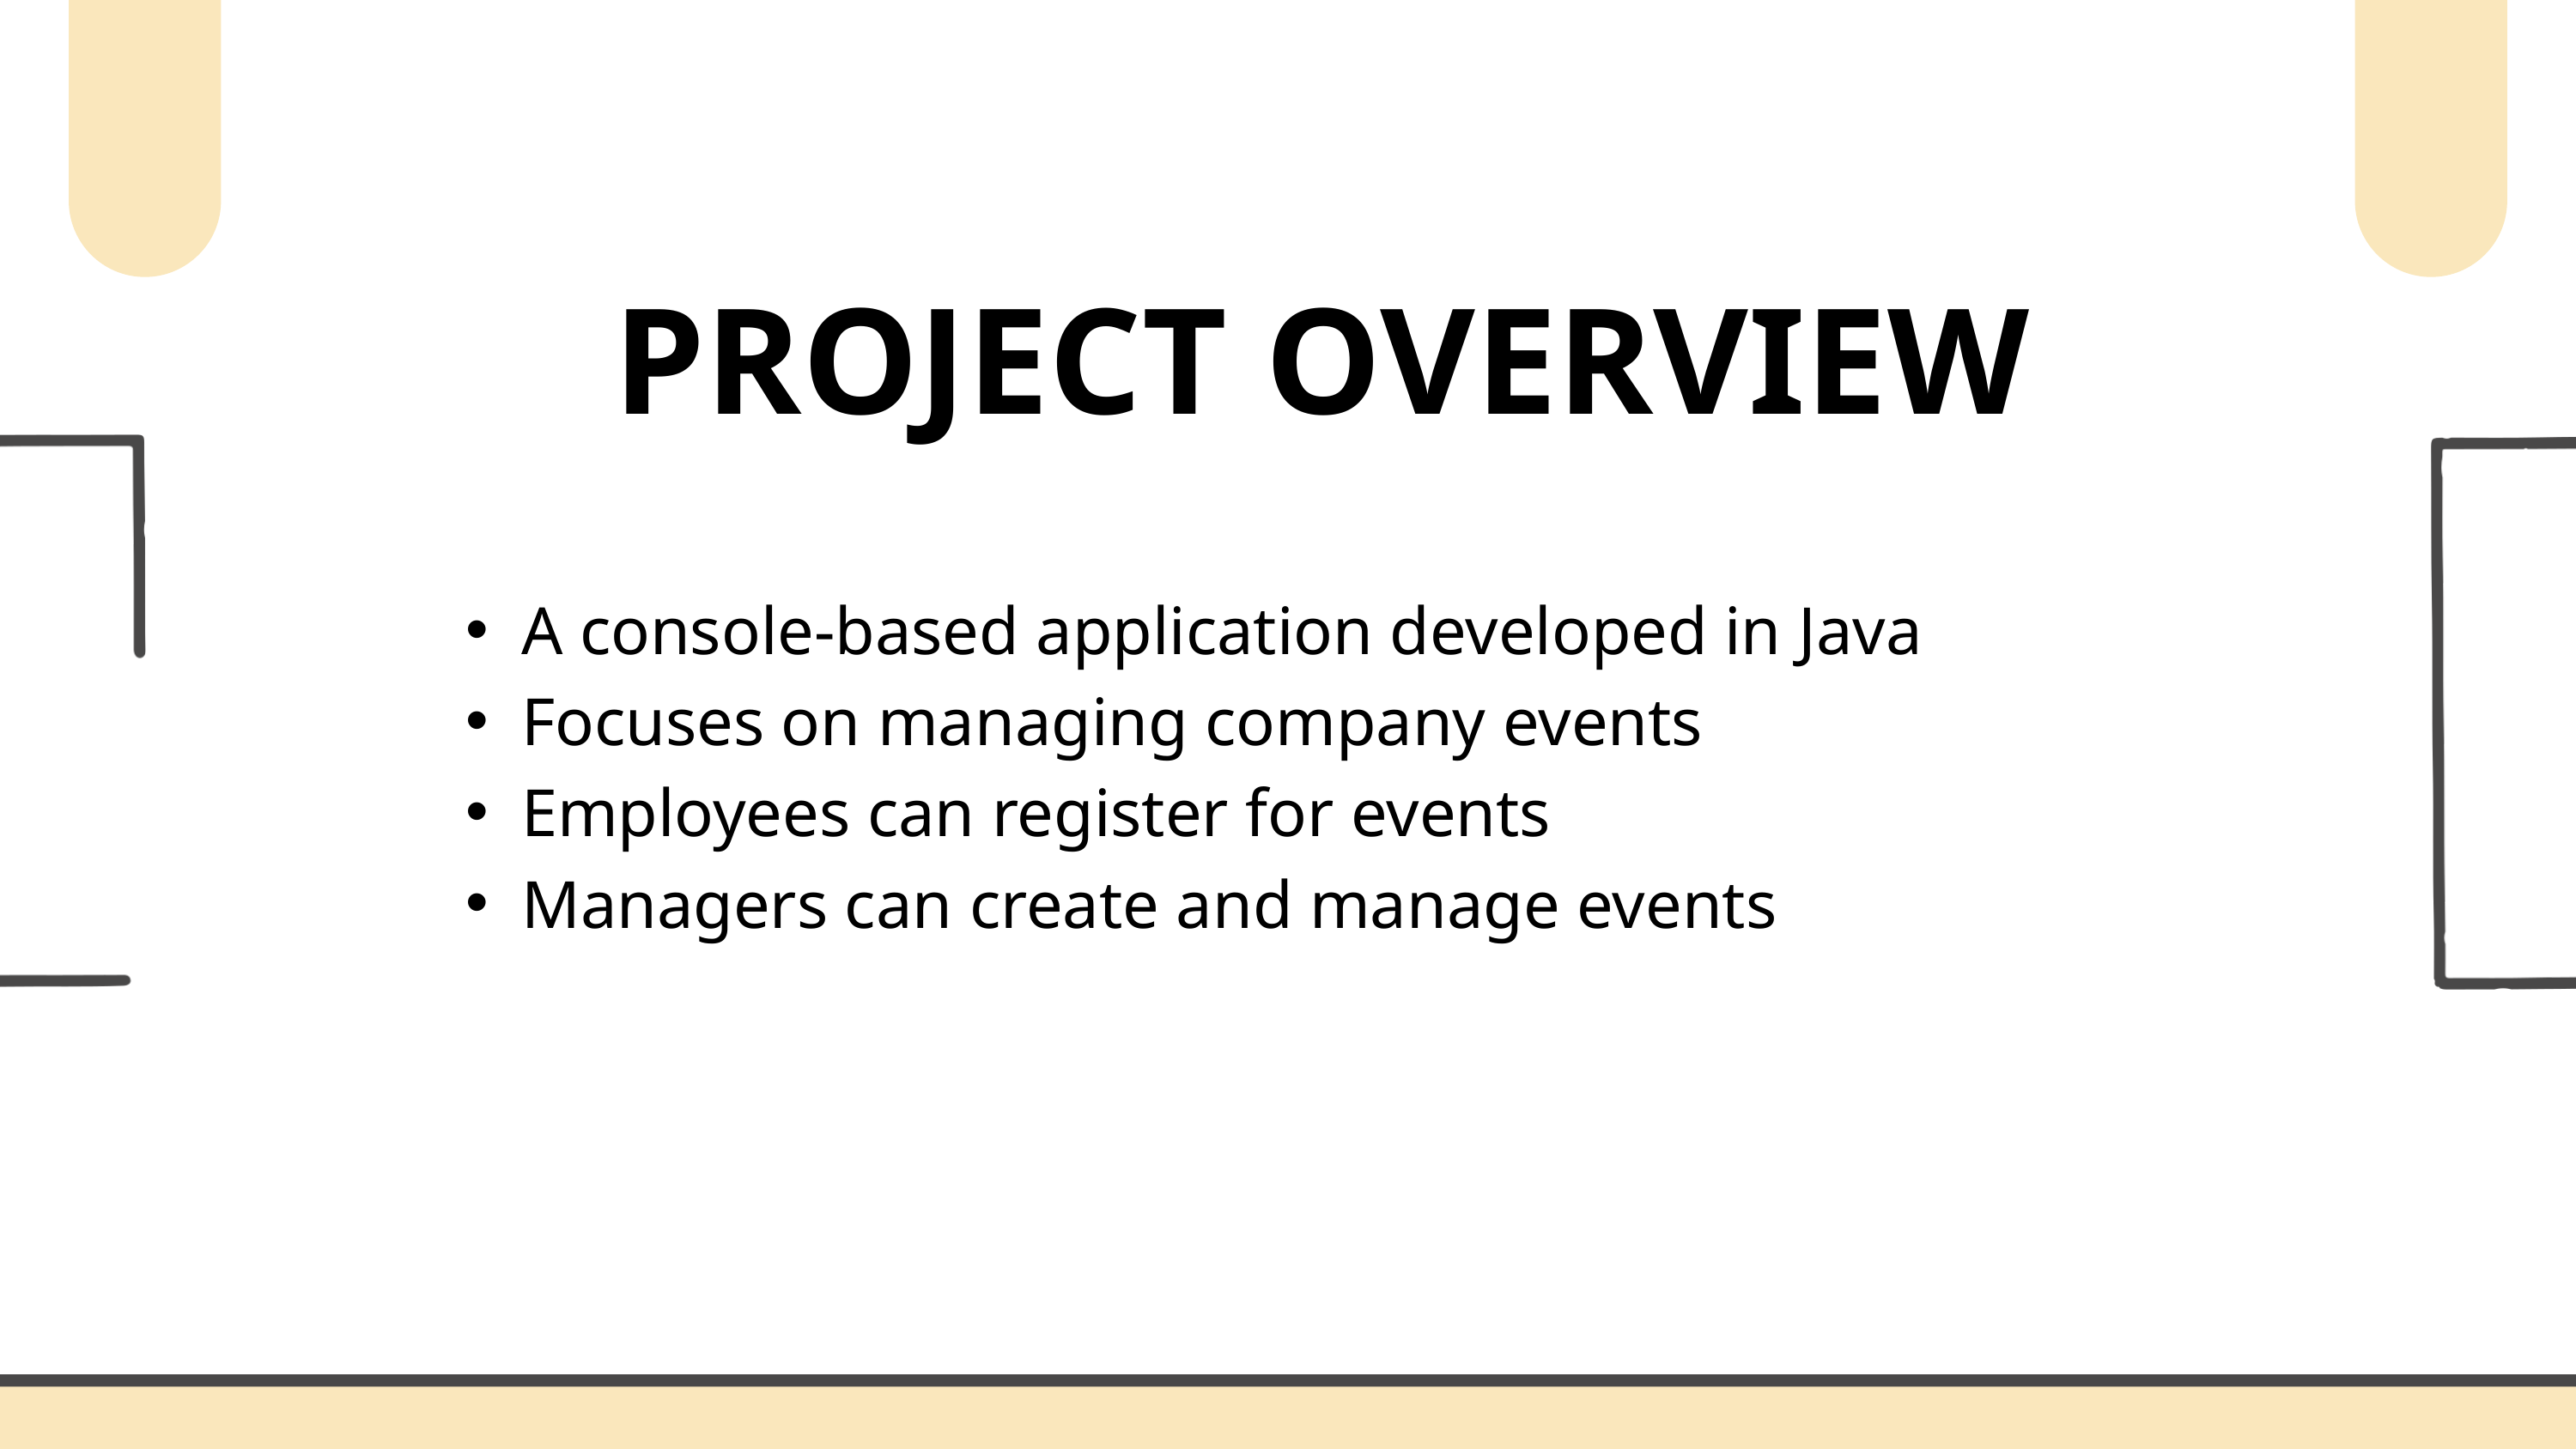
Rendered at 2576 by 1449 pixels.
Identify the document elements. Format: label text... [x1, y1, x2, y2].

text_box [2354, 0, 2508, 277]
text_box PROJECT OVERVIEW [561, 238, 2082, 444]
text_box A console-based application developed in Java Focuses on managing company events Employees can register for events Managers can create and manage events [410, 576, 2166, 1033]
text_box [2431, 434, 2576, 990]
text_box [0, 434, 146, 990]
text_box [0, 1379, 2576, 1449]
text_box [68, 0, 222, 277]
